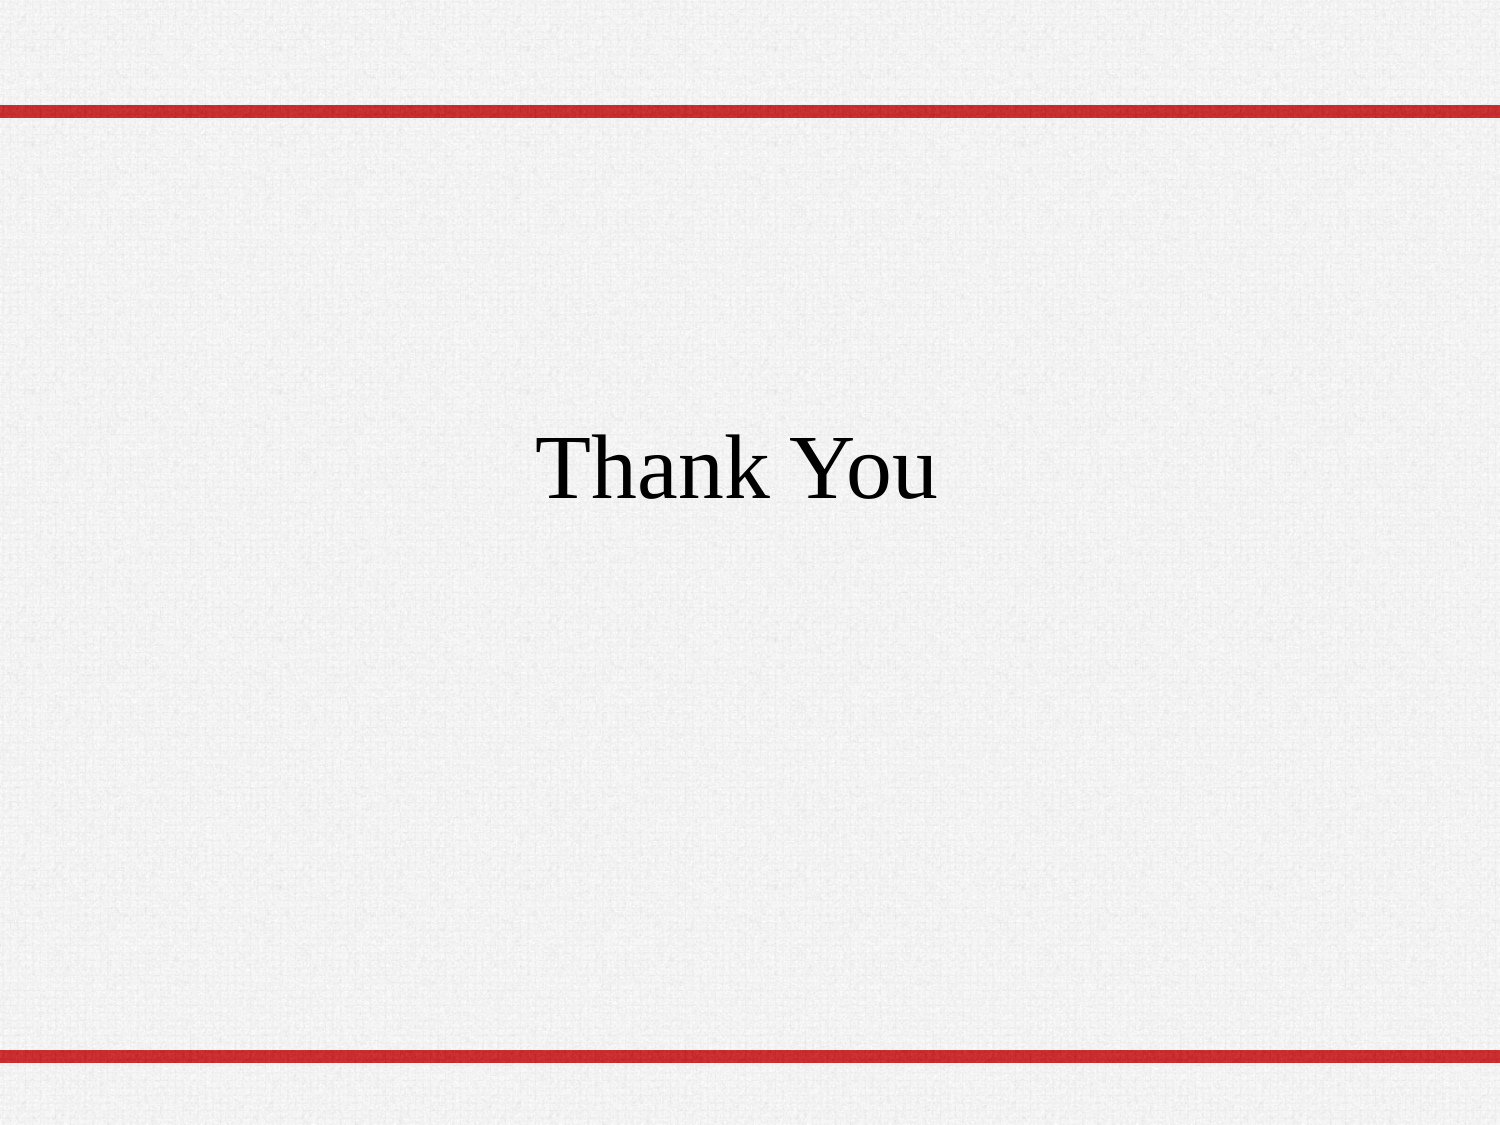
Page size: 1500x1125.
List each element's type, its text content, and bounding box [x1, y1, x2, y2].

picture [0, 0, 1500, 1125]
title Thank You [62, 399, 1413, 588]
slide_number 42 [1074, 1042, 1425, 1103]
